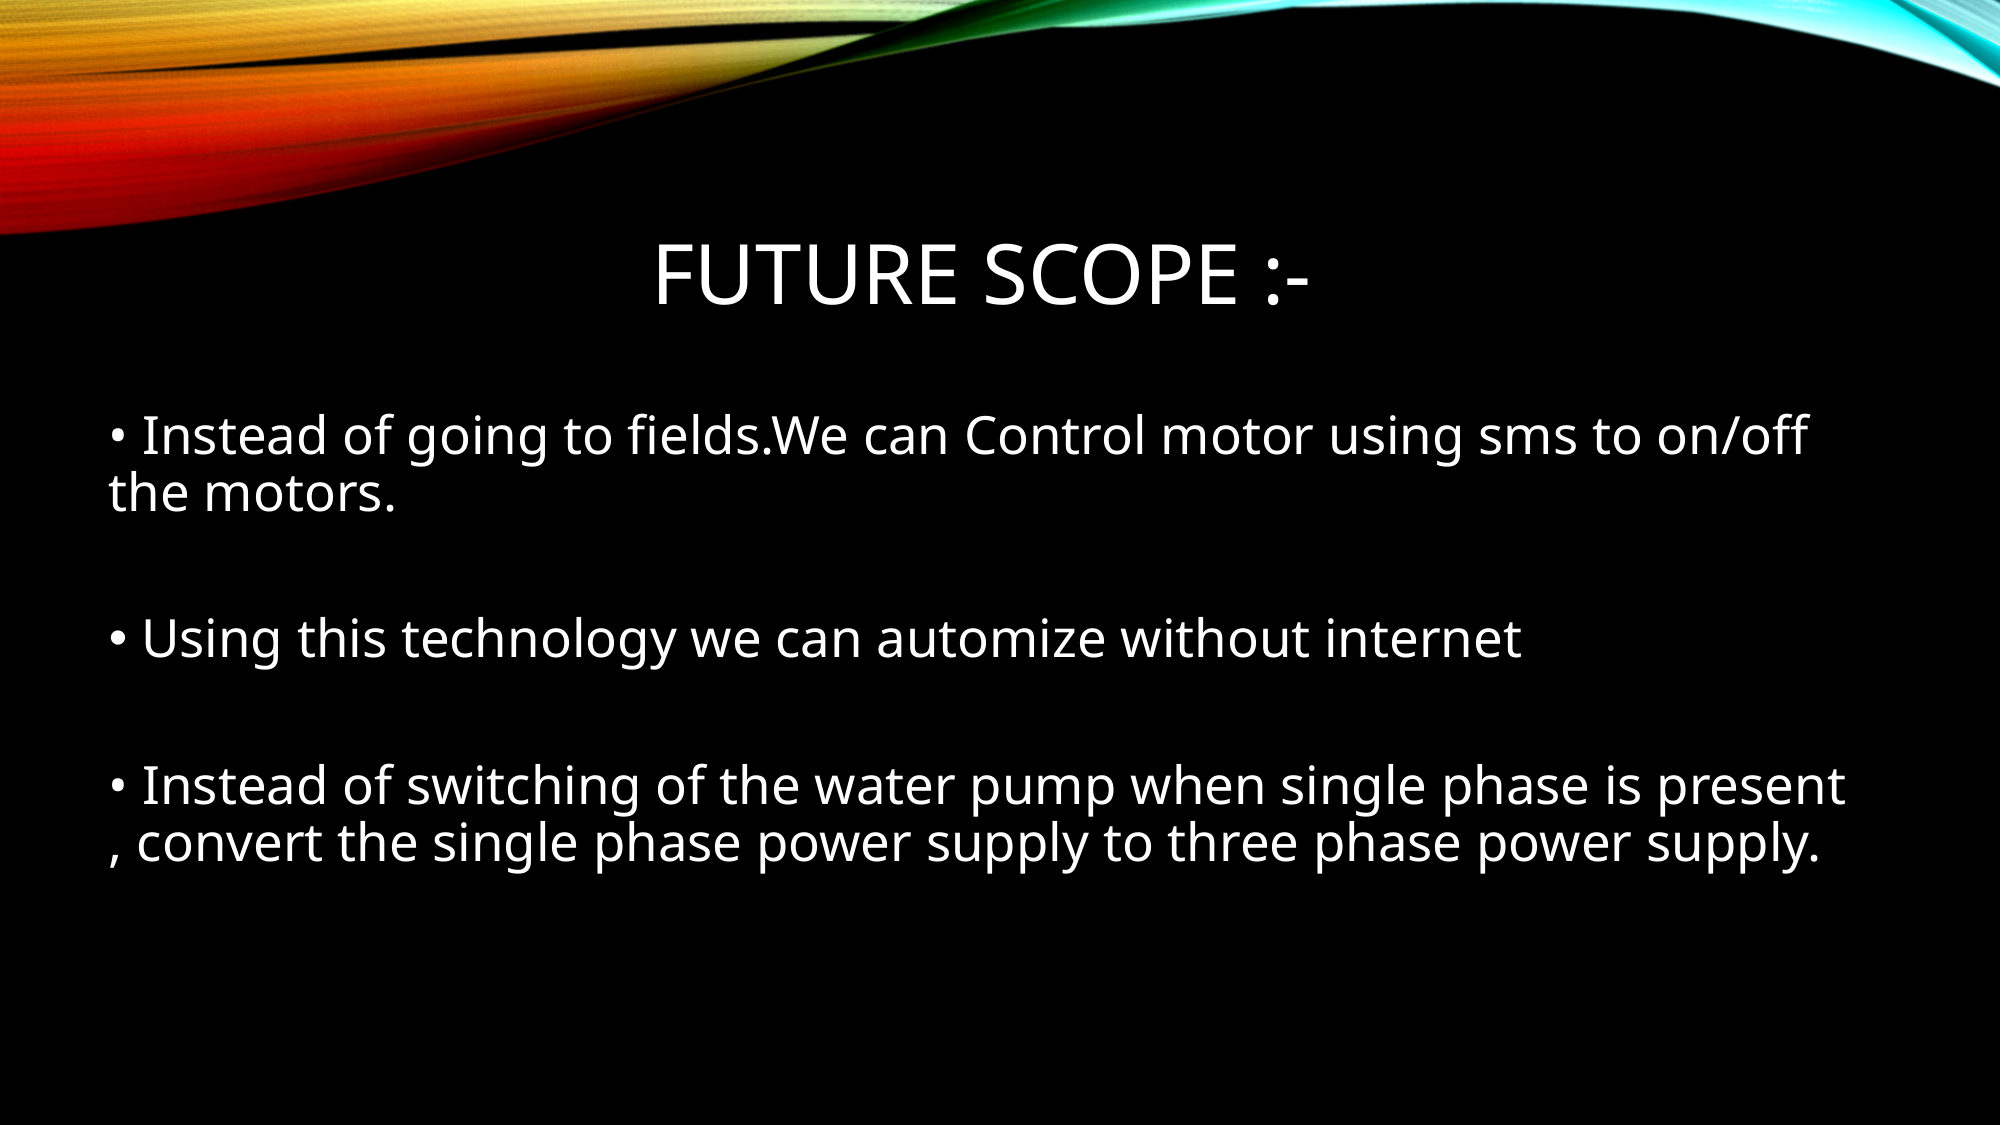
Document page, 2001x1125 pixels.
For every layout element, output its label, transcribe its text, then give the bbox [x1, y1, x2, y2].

picture [0, 0, 2000, 237]
list • Instead of going to fields.We can Control motor using sms to on/off the motors. Using this technology we can automize without internet • Instead of switching of the water pump when single phase is present , convert the single phase power supply to three phase power supply. [94, 401, 1869, 935]
title Future Scope :- [0, 171, 1327, 384]
